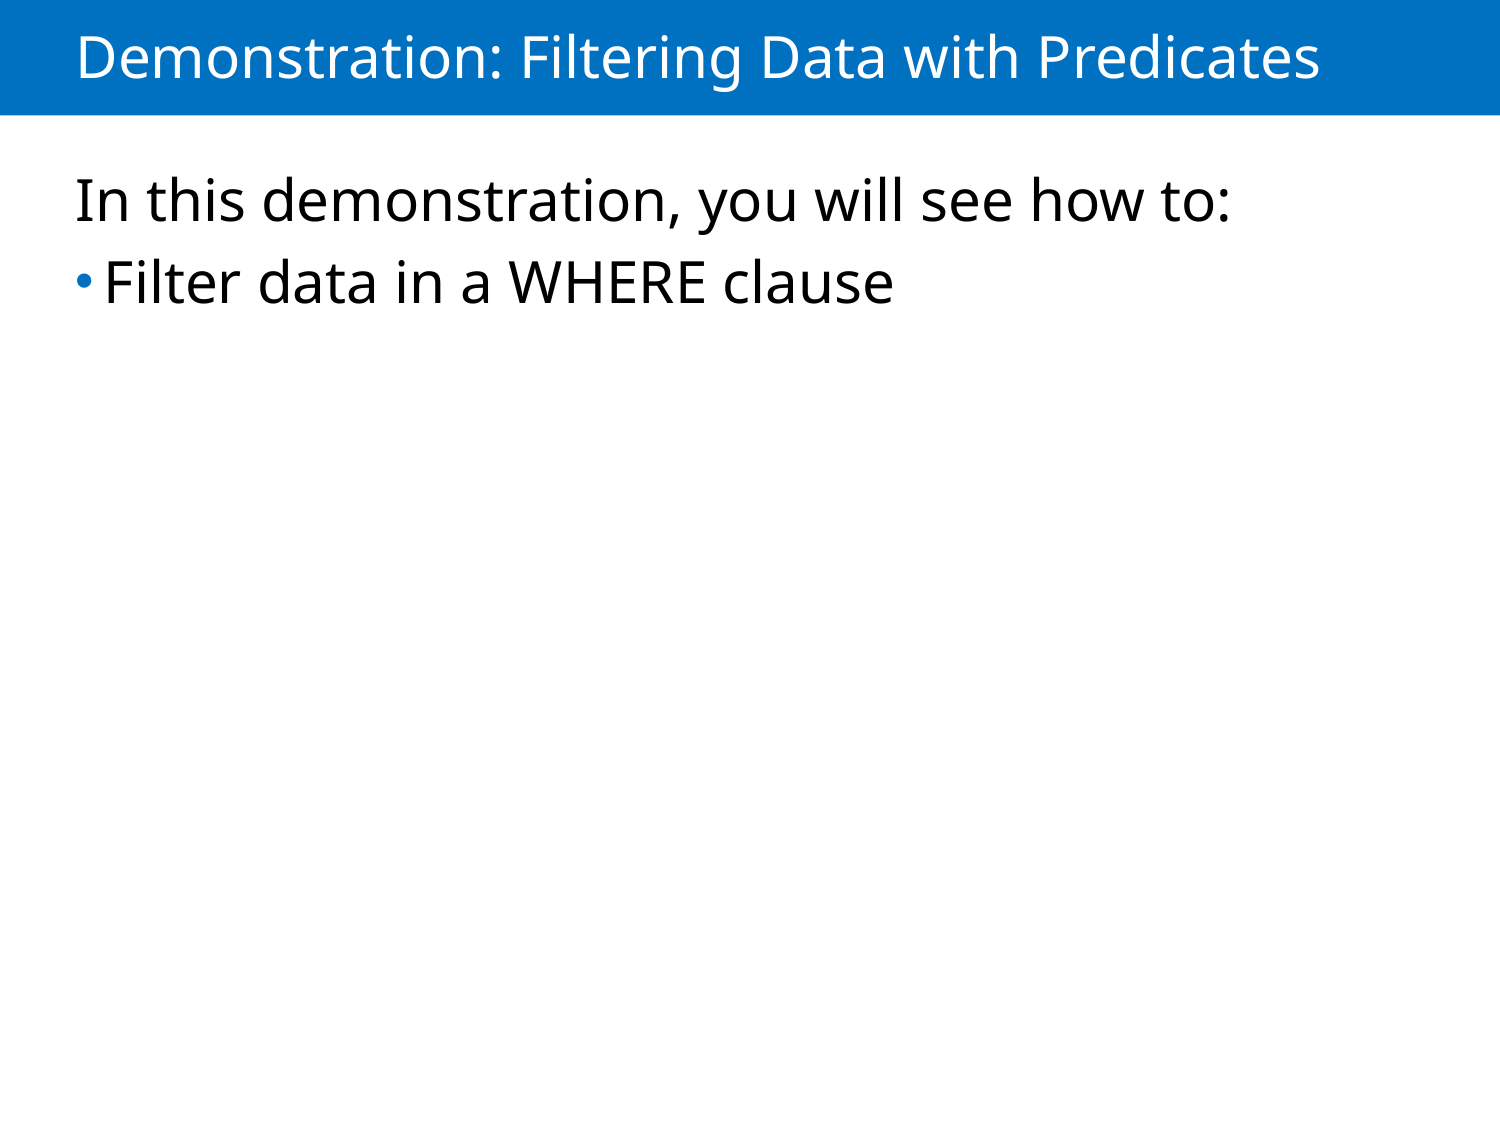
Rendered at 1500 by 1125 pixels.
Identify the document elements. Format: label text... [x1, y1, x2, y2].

text_box In this demonstration, you will see how to: Filter data in a WHERE clause [75, 162, 1347, 883]
title Demonstration: Filtering Data with Predicates [75, 0, 1351, 122]
